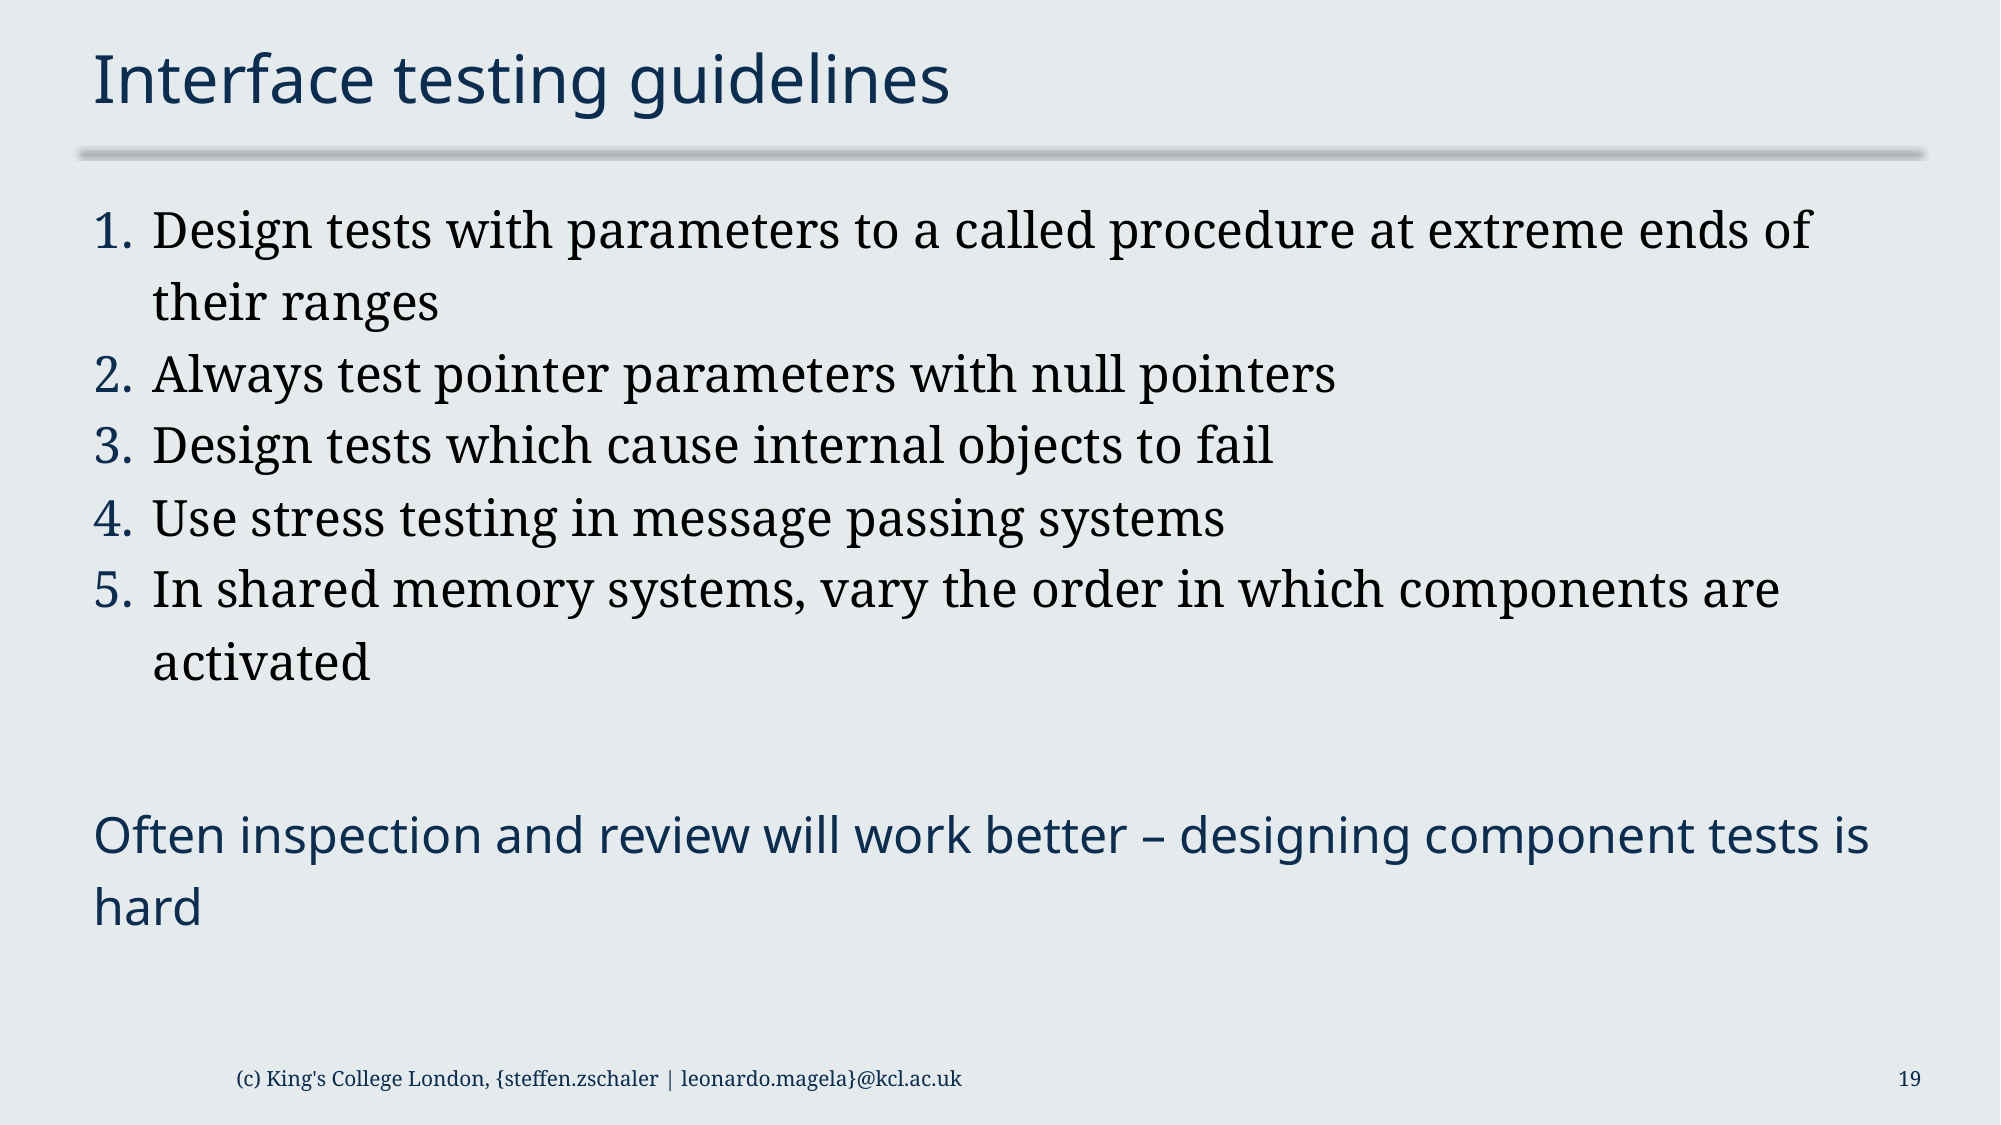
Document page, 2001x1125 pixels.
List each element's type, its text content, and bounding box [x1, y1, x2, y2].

title Interface testing guidelines [78, 29, 1922, 148]
footer (c) King's College London, {steffen.zschaler | leonardo.magela}@kcl.ac.uk [236, 1065, 1763, 1125]
slide_number 19 [1763, 1065, 1922, 1125]
list Design tests with parameters to a called procedure at extreme ends of their ranges Always test pointer parameters with null pointers Design tests which cause internal objects to fail Use stress testing in message passing systems In shared memory systems, vary the order in which components are activated Often inspection and review will work better – designing component tests is hard [78, 178, 1922, 976]
